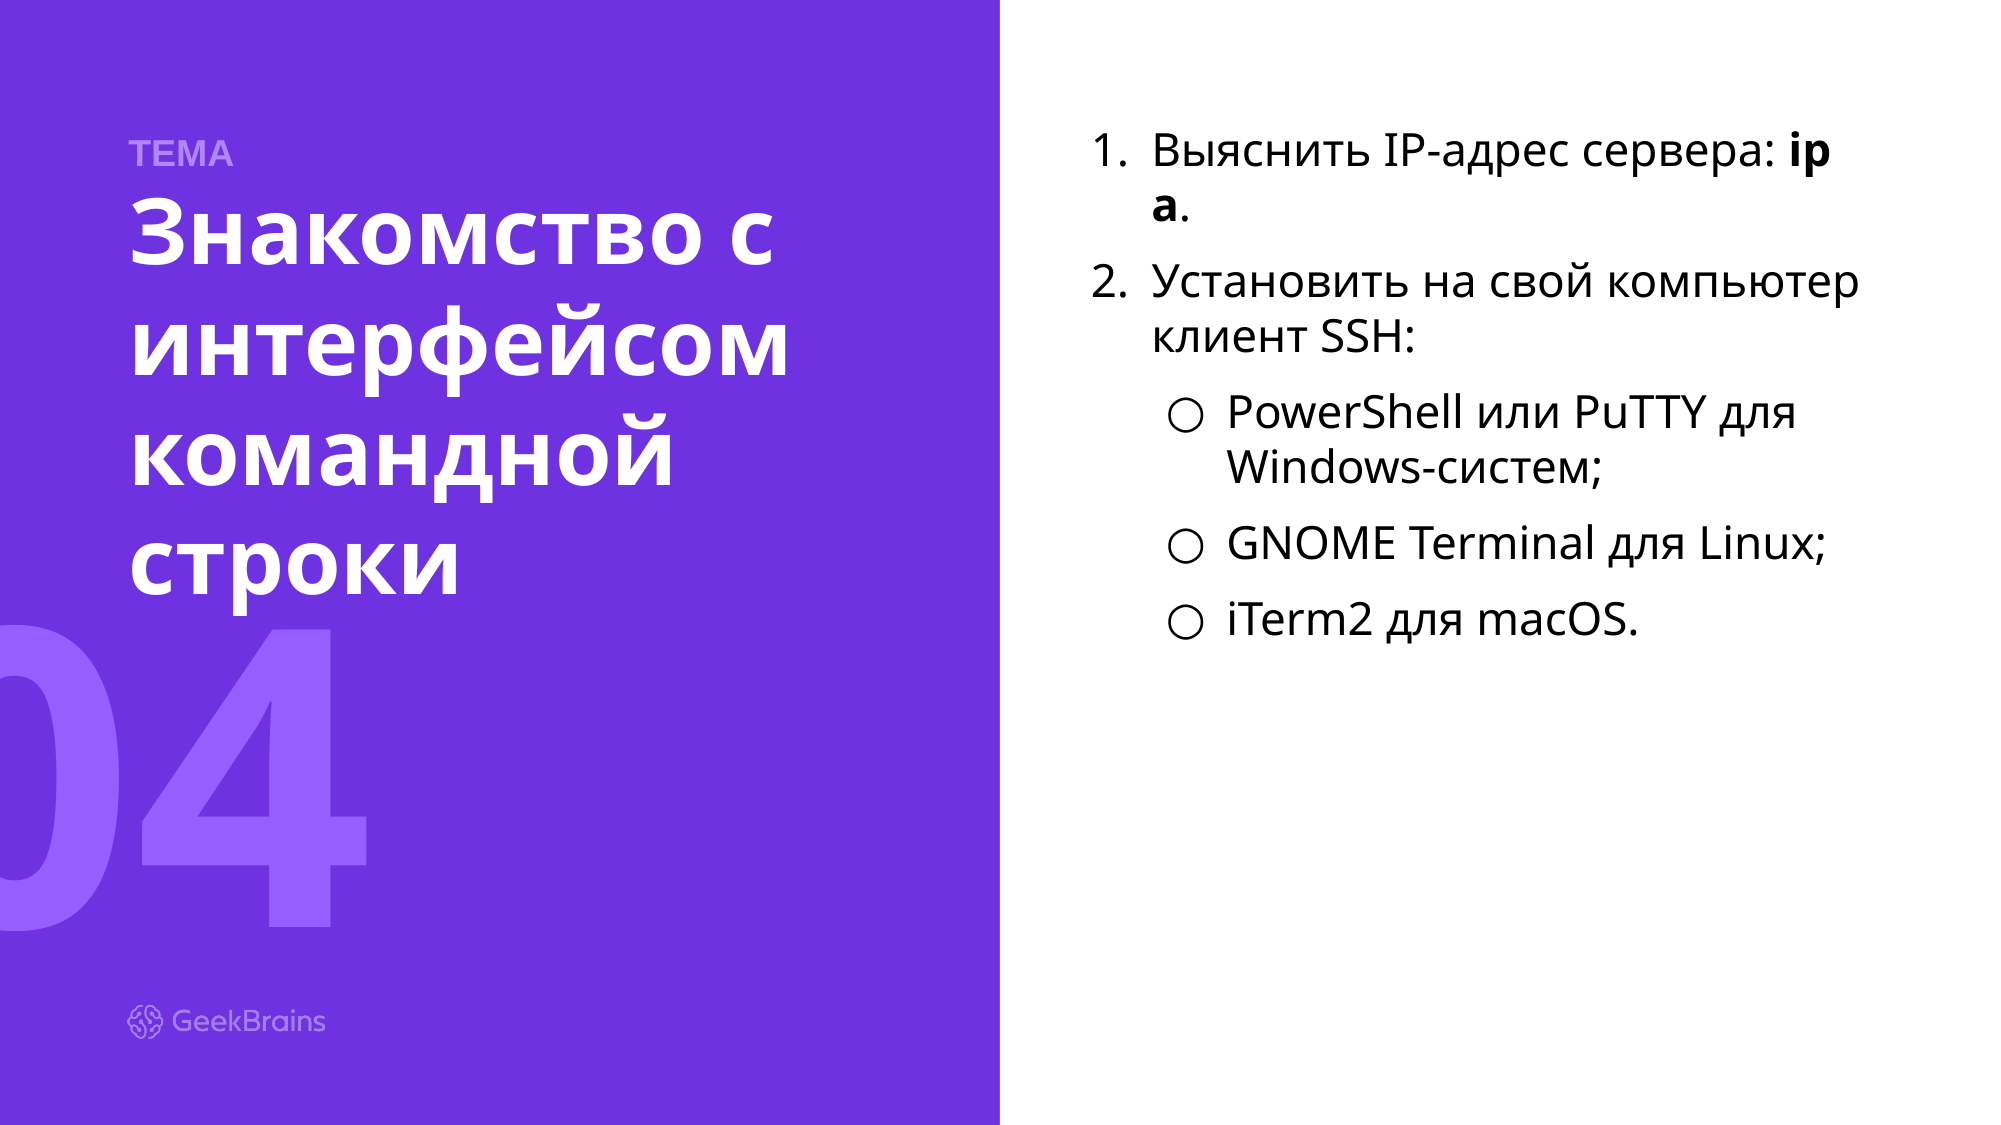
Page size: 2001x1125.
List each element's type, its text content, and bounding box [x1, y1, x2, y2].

title Знакомство с интерфейсом командной строки [113, 191, 882, 538]
subtitle ТЕМА [113, 113, 882, 191]
list Выяснить IP-адрес сервера: ip a. Установить на свой компьютер клиент SSH: PowerShell или PuTTY для Windows-систем; GNOME Terminal для Linux; iTerm2 для macOS. [1061, 113, 1882, 1002]
